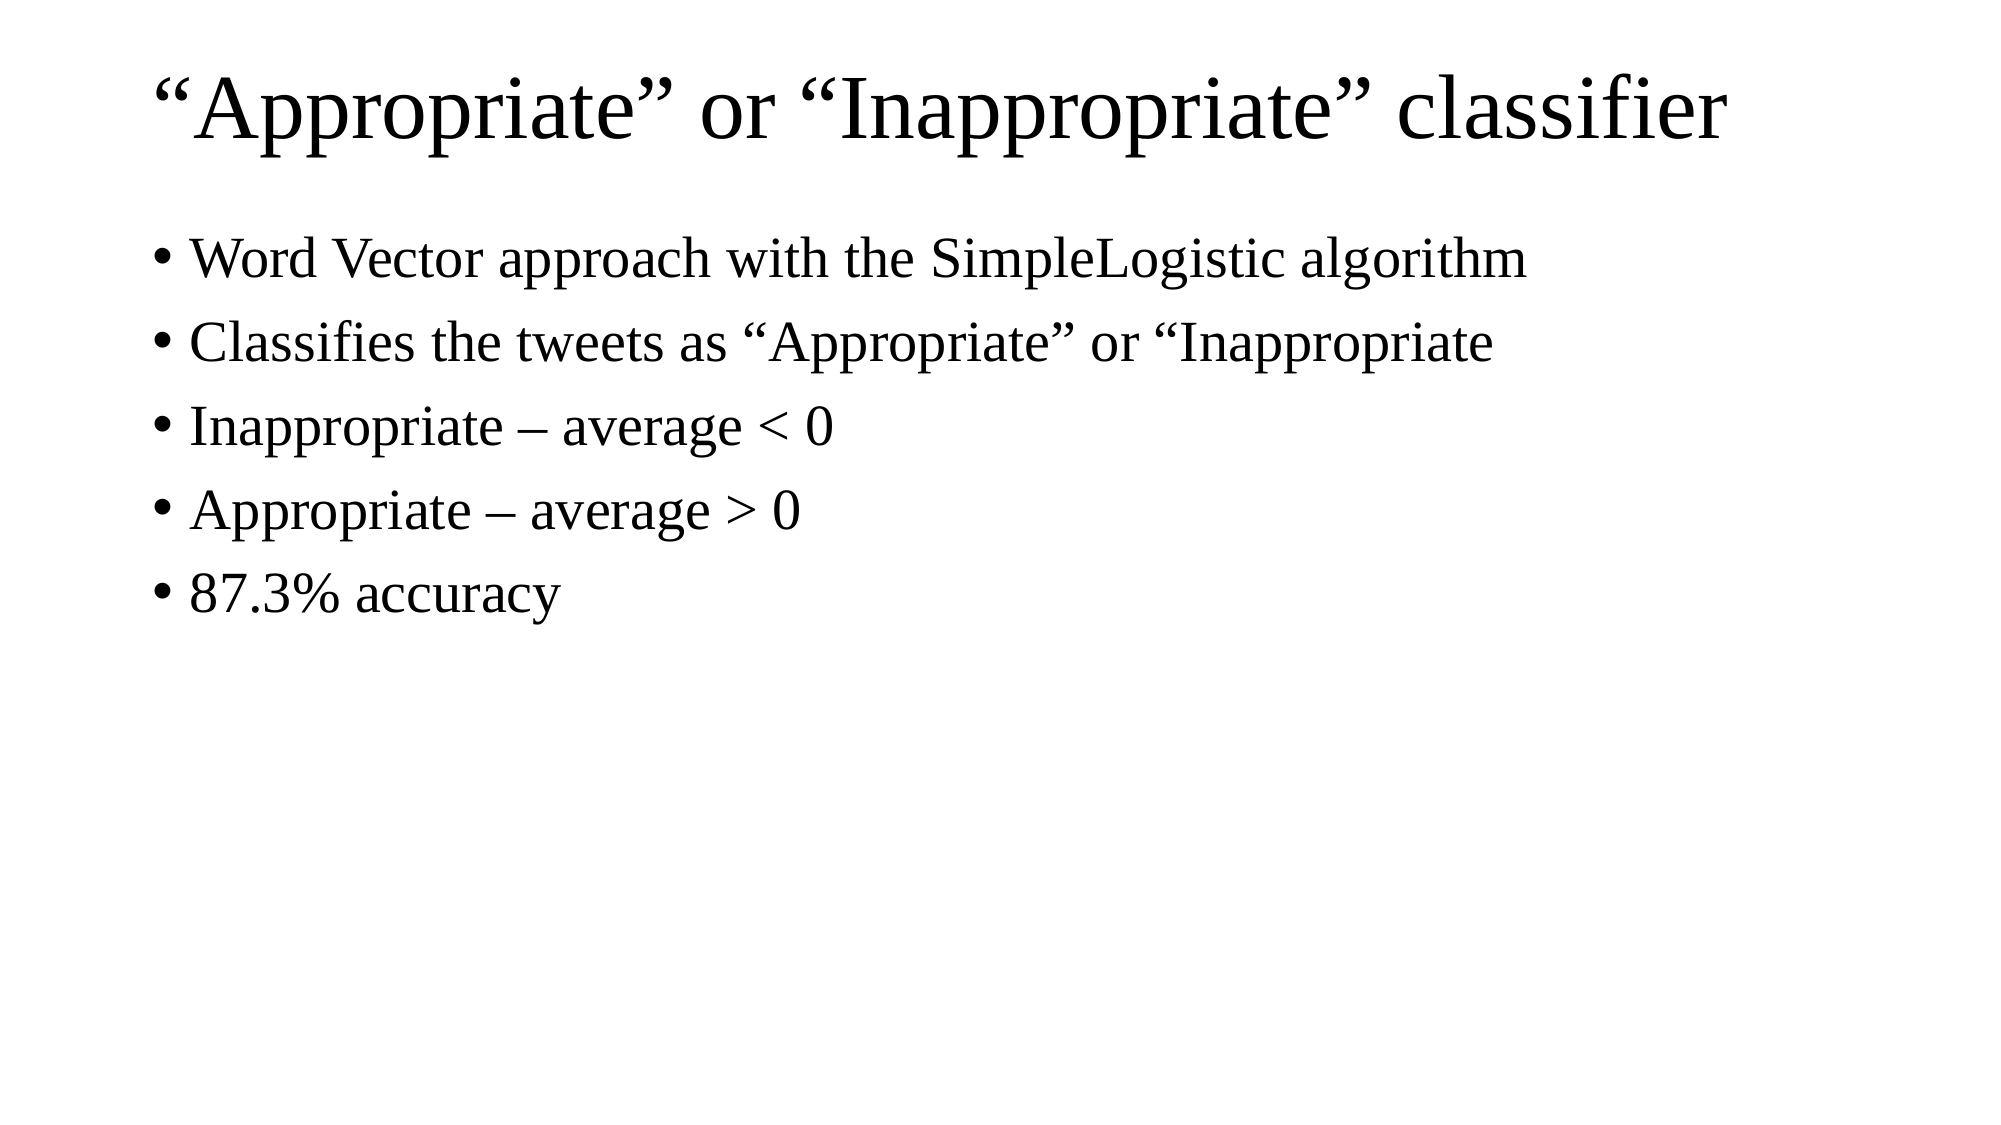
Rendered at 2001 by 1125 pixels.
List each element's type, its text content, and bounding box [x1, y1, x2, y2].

list Word Vector approach with the SimpleLogistic algorithm Classifies the tweets as “Appropriate” or “Inappropriate Inappropriate – average < 0 Appropriate – average > 0 87.3% accuracy [137, 219, 1863, 934]
title “Appropriate” or “Inappropriate” classifier [137, 0, 1863, 218]
